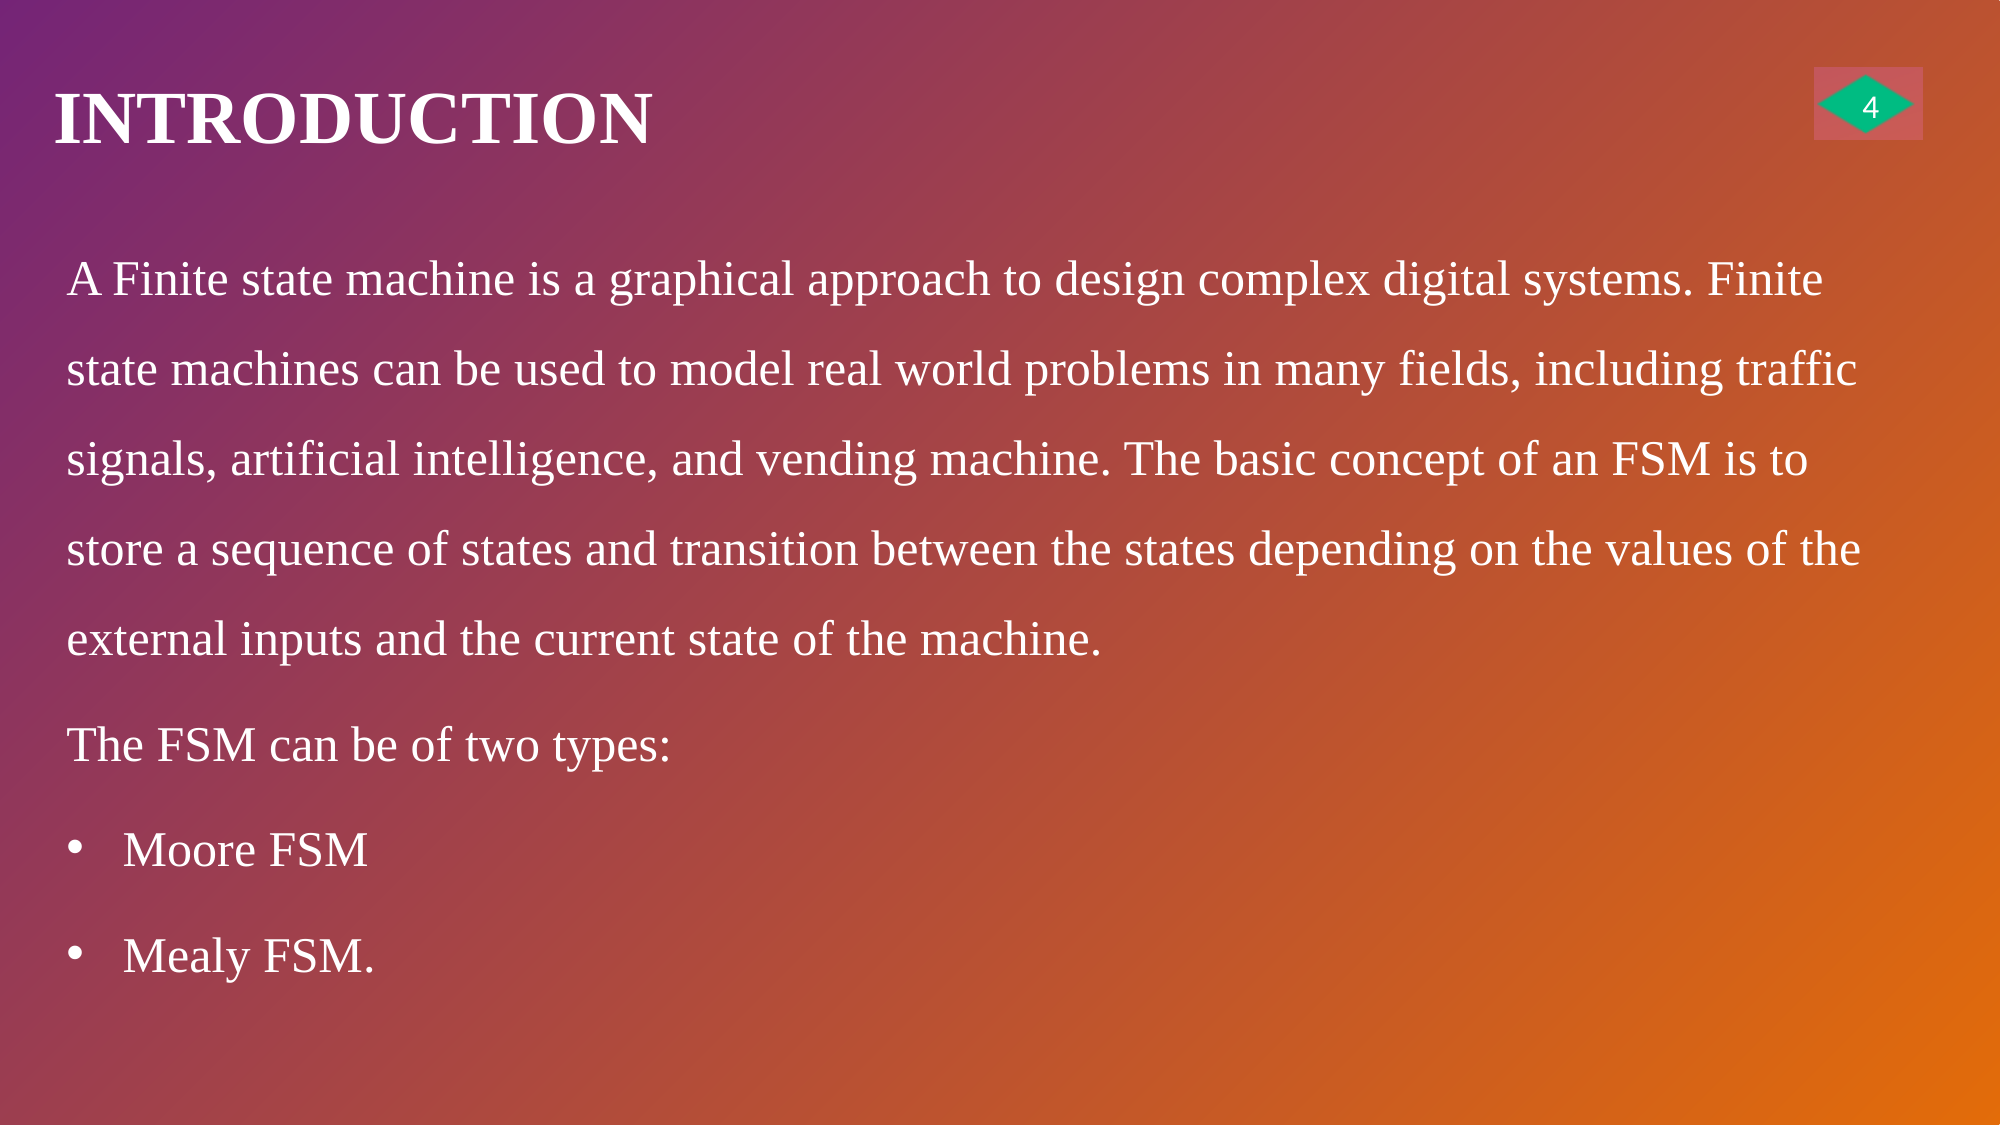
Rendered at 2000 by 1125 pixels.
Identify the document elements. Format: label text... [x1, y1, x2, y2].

text_box INTRODUCTION [38, 78, 948, 166]
slide_number ‹#› [1814, 53, 1900, 62]
picture [1814, 67, 1923, 140]
text_box ‹#› [1814, 62, 1900, 67]
text_box A Finite state machine is a graphical approach to design complex digital systems. Finite state machines can be used to model real world problems in many fields, including traffic signals, artificial intelligence, and vending machine. The basic concept of an FSM is to store a sequence of states and transition between the states depending on the values of the external inputs and the current state of the machine. The FSM can be of two types: Moore FSM Mealy FSM. [36, 208, 1933, 1075]
